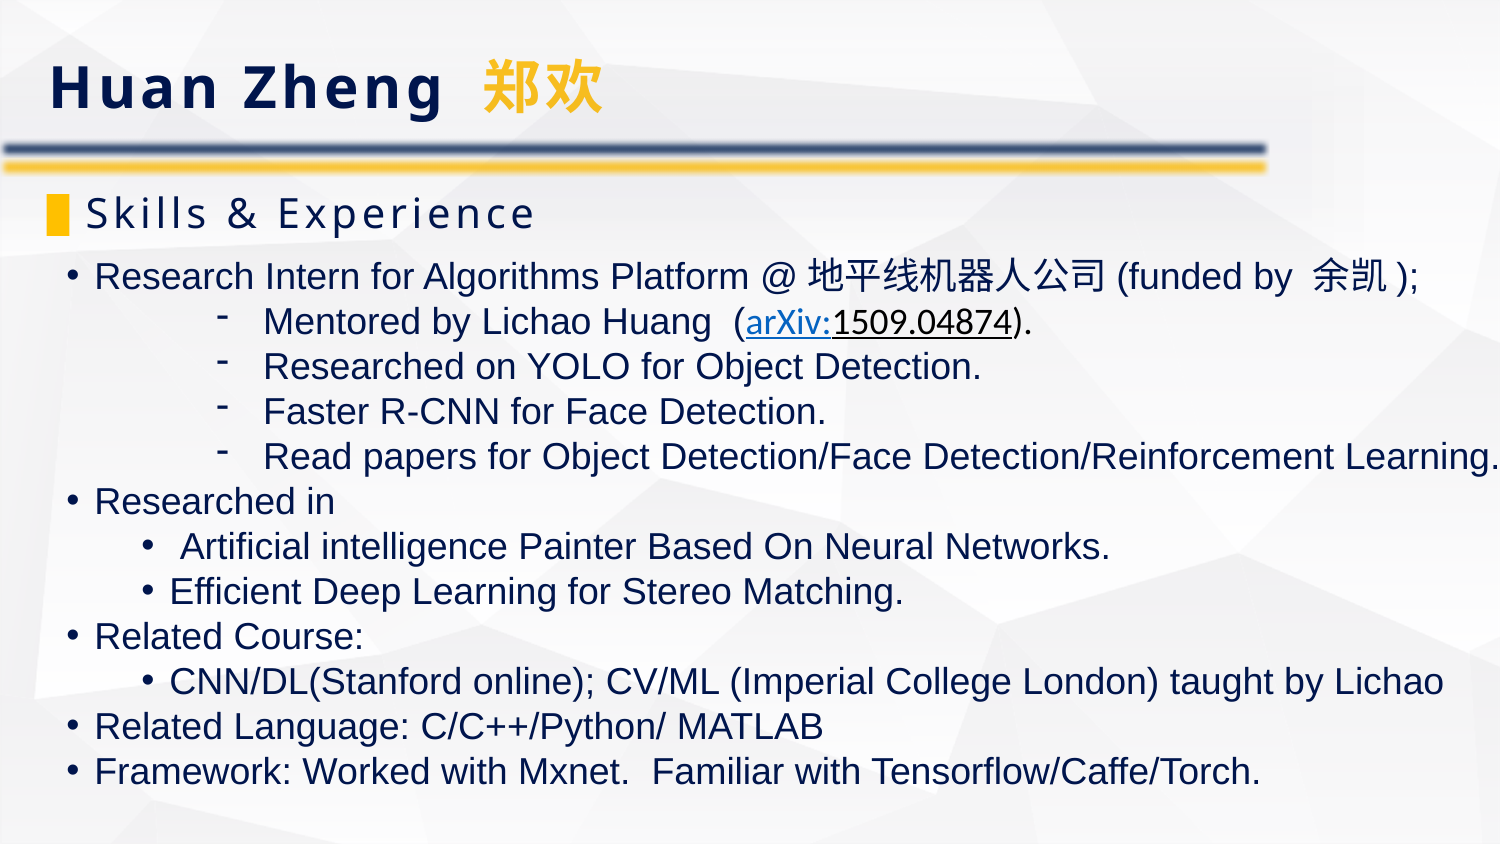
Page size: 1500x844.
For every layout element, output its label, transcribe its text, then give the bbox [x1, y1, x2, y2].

text_box Research Intern for Algorithms Platform @地平线机器人公司(funded by 余凯); Mentored by Lichao Huang (arXiv:1509.04874). Researched on YOLO for Object Detection. Faster R-CNN for Face Detection. Read papers for Object Detection/Face Detection/Reinforcement Learning. Researched in Artificial intelligence Painter Based On Neural Networks. Efficient Deep Learning for Stereo Matching. Related Course: CNN/DL(Stanford online); CV/ML (Imperial College London) taught by Lichao Related Language: C/C++/Python/ MATLAB Framework: Worked with Mxnet. Familiar with Tensorflow/Caffe/Torch. [51, 244, 1500, 800]
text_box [46, 179, 1494, 245]
picture [0, 0, 1500, 844]
text_box Huan Zheng 郑欢 [34, 42, 1457, 128]
